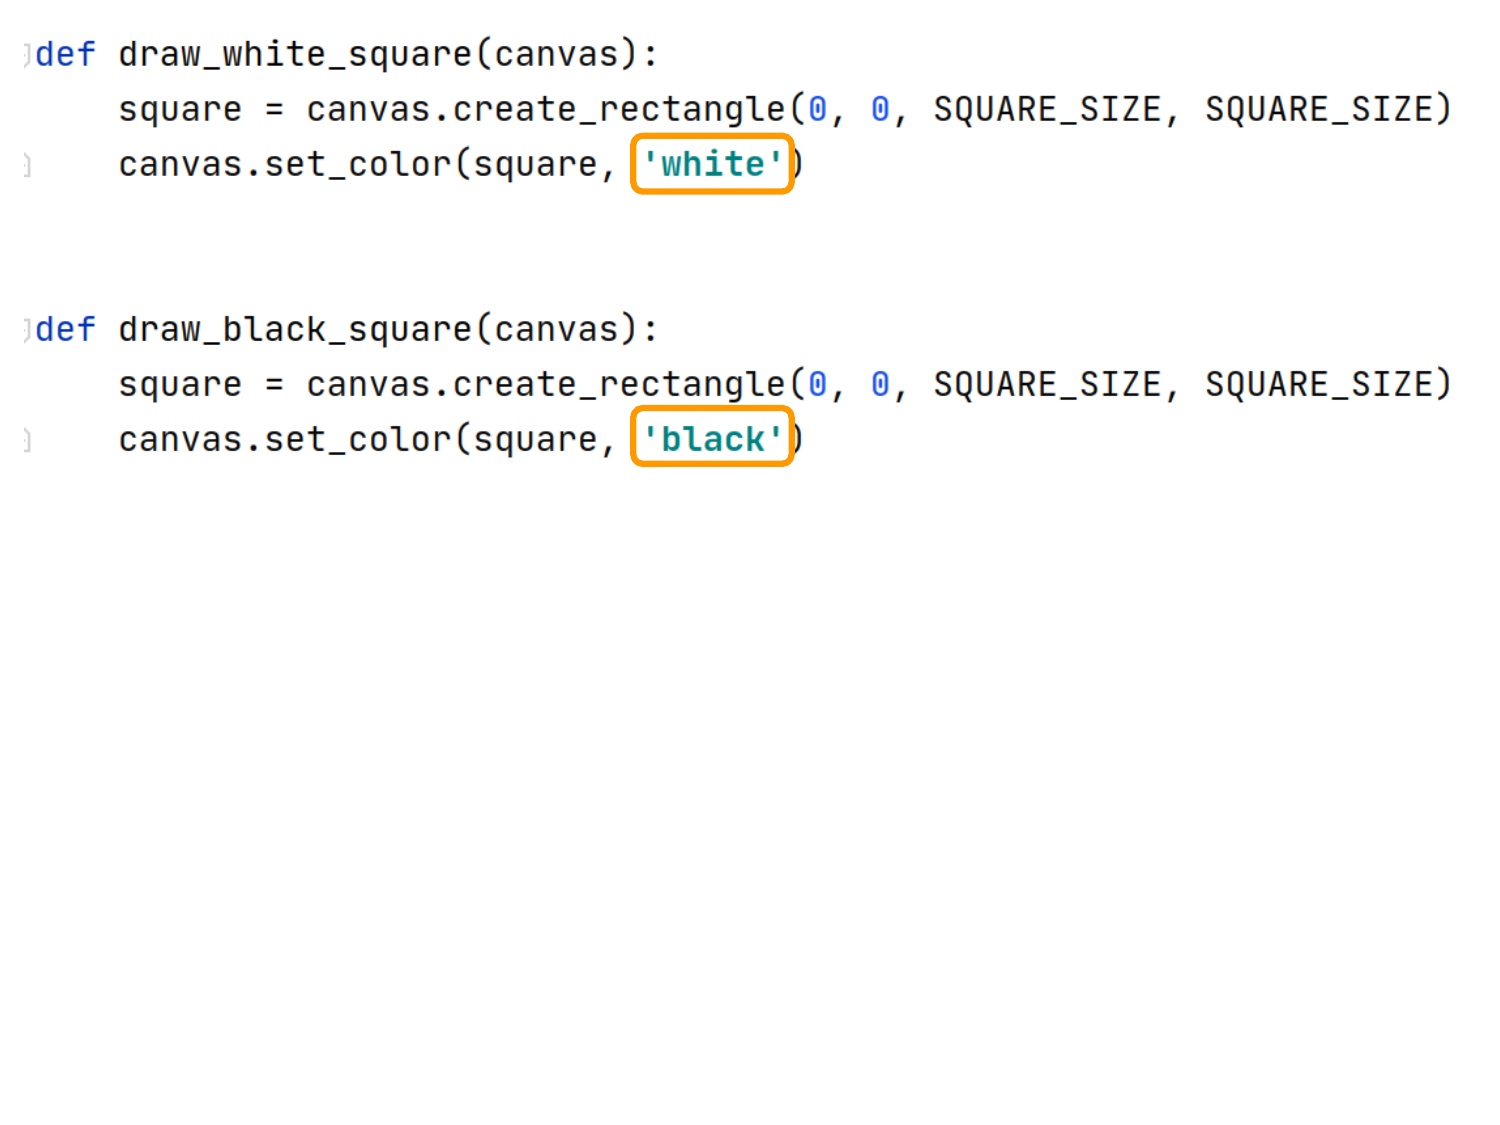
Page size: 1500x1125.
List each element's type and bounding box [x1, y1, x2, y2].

picture [24, 24, 1476, 476]
